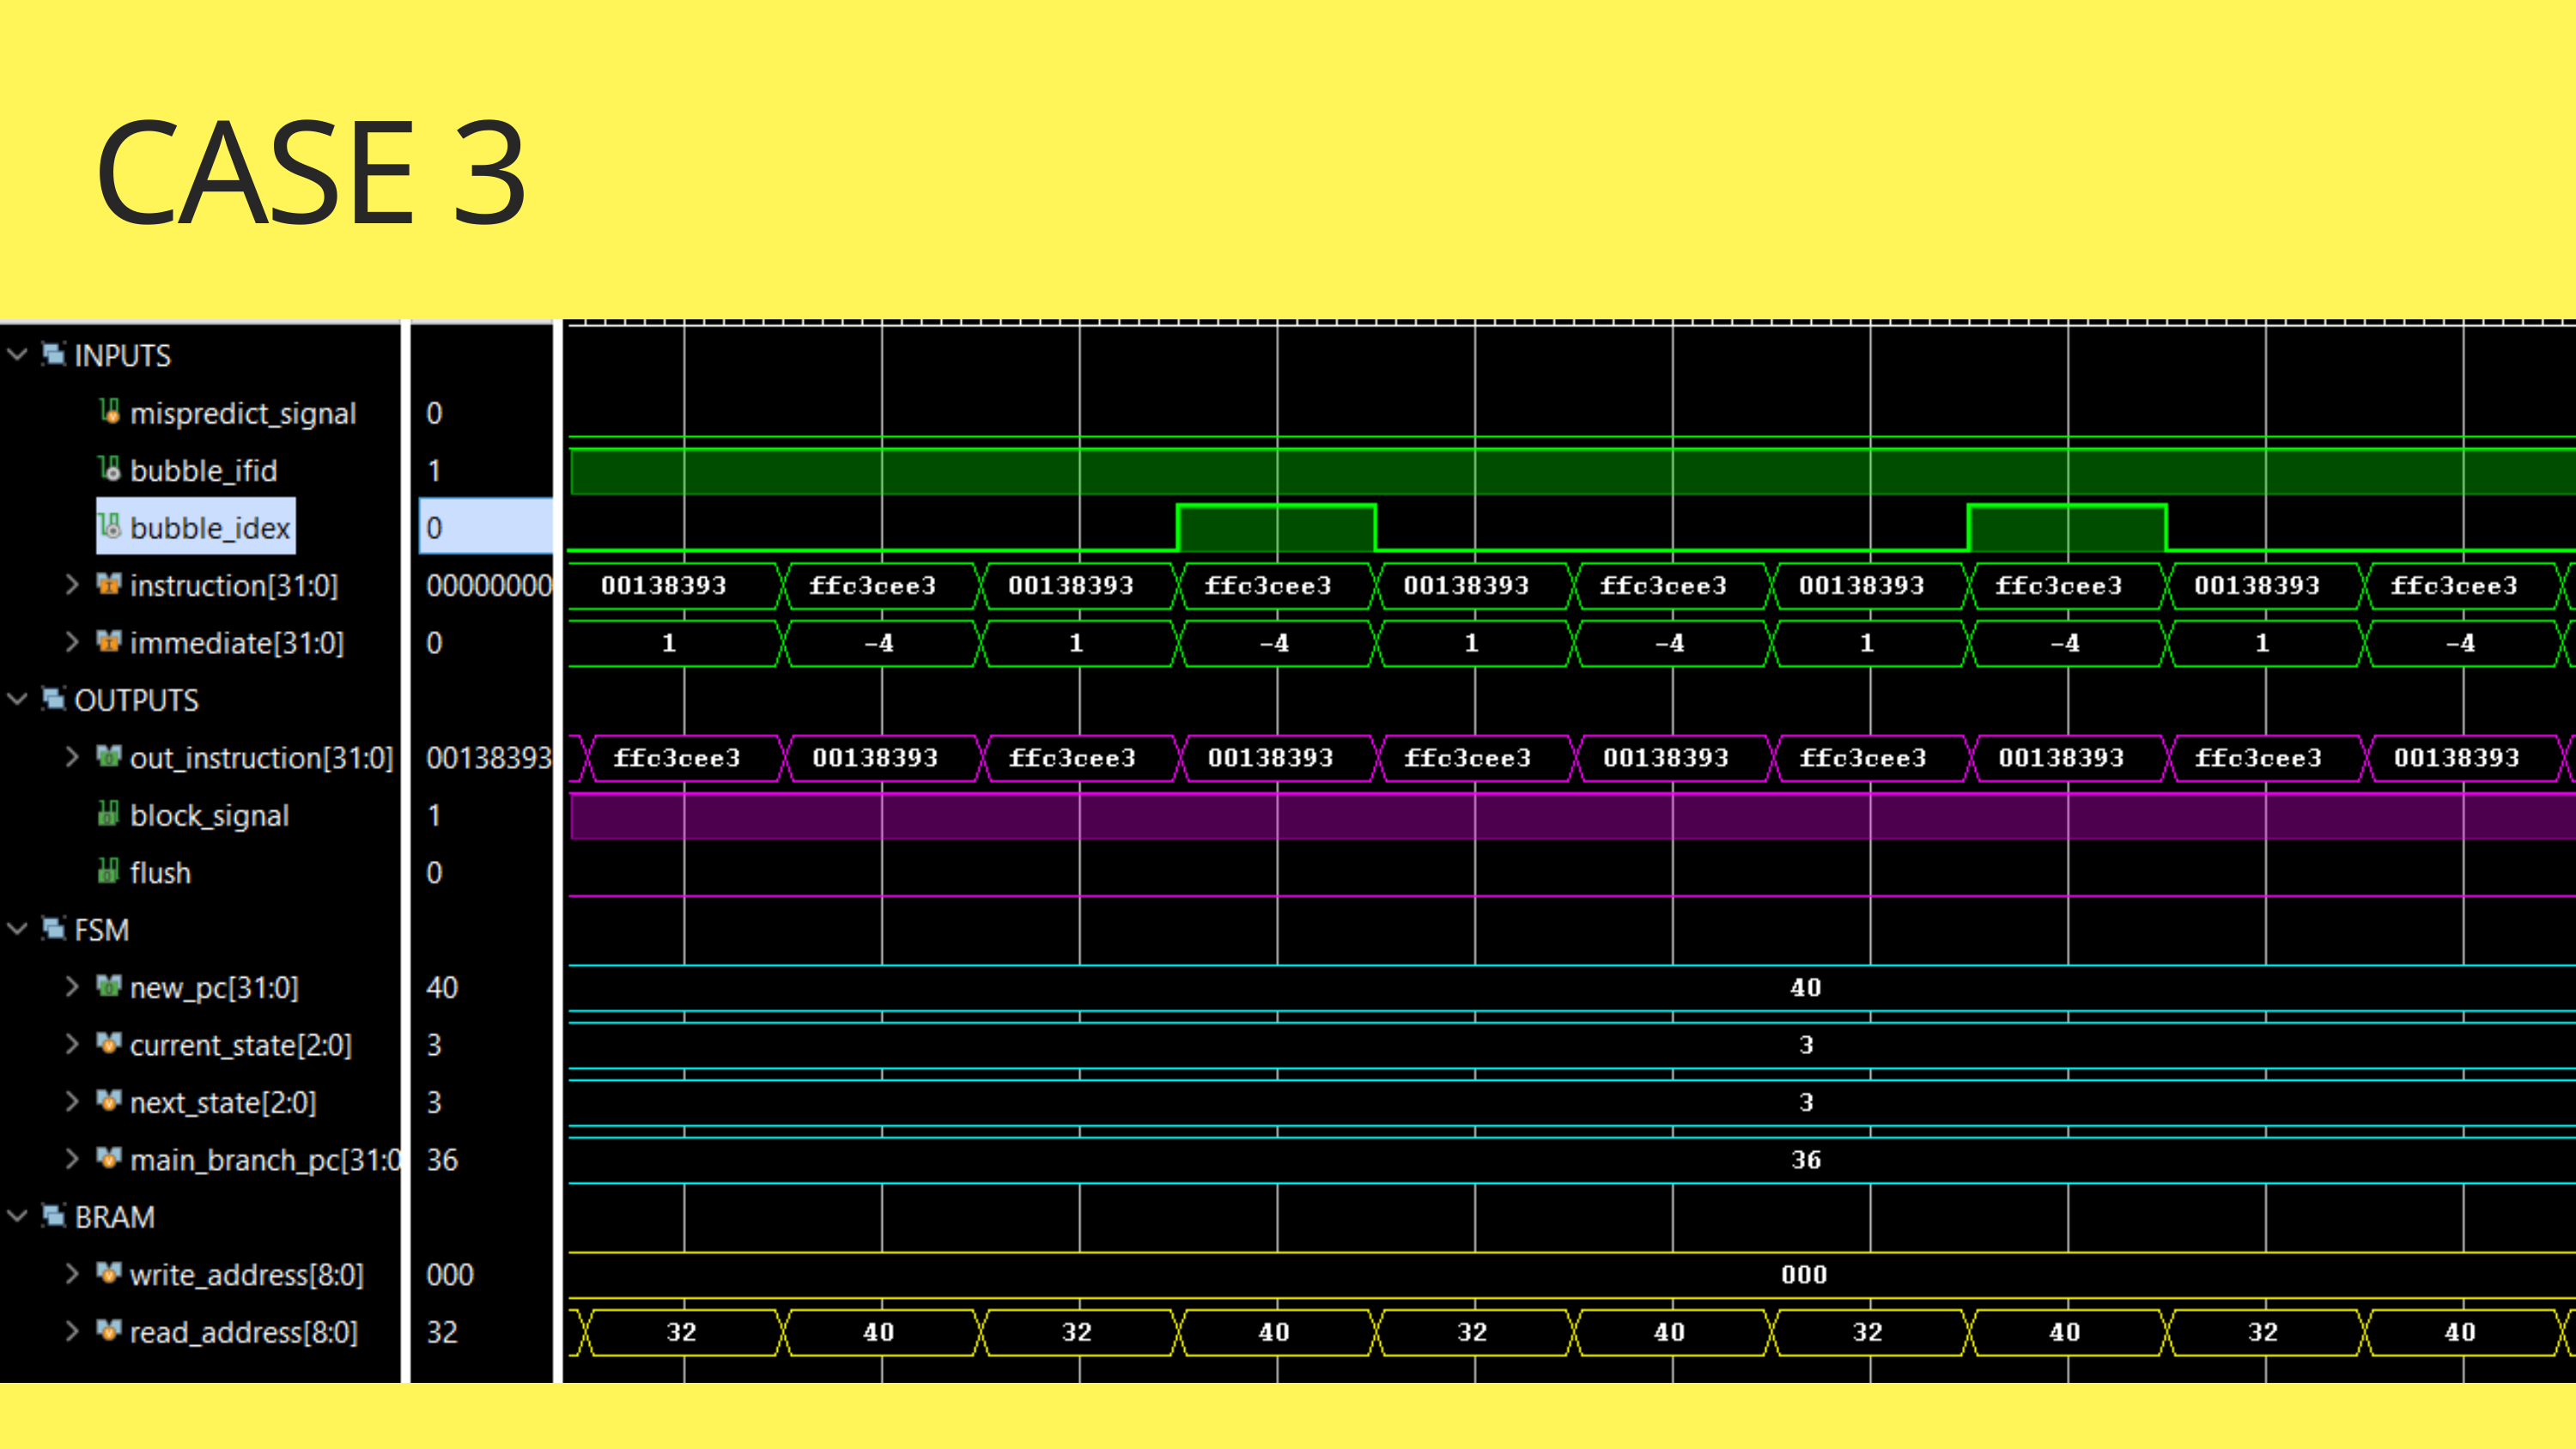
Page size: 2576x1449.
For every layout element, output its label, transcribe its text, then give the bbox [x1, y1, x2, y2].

text_box CASE 3 [91, 80, 2485, 252]
text_box [0, 319, 2576, 1383]
